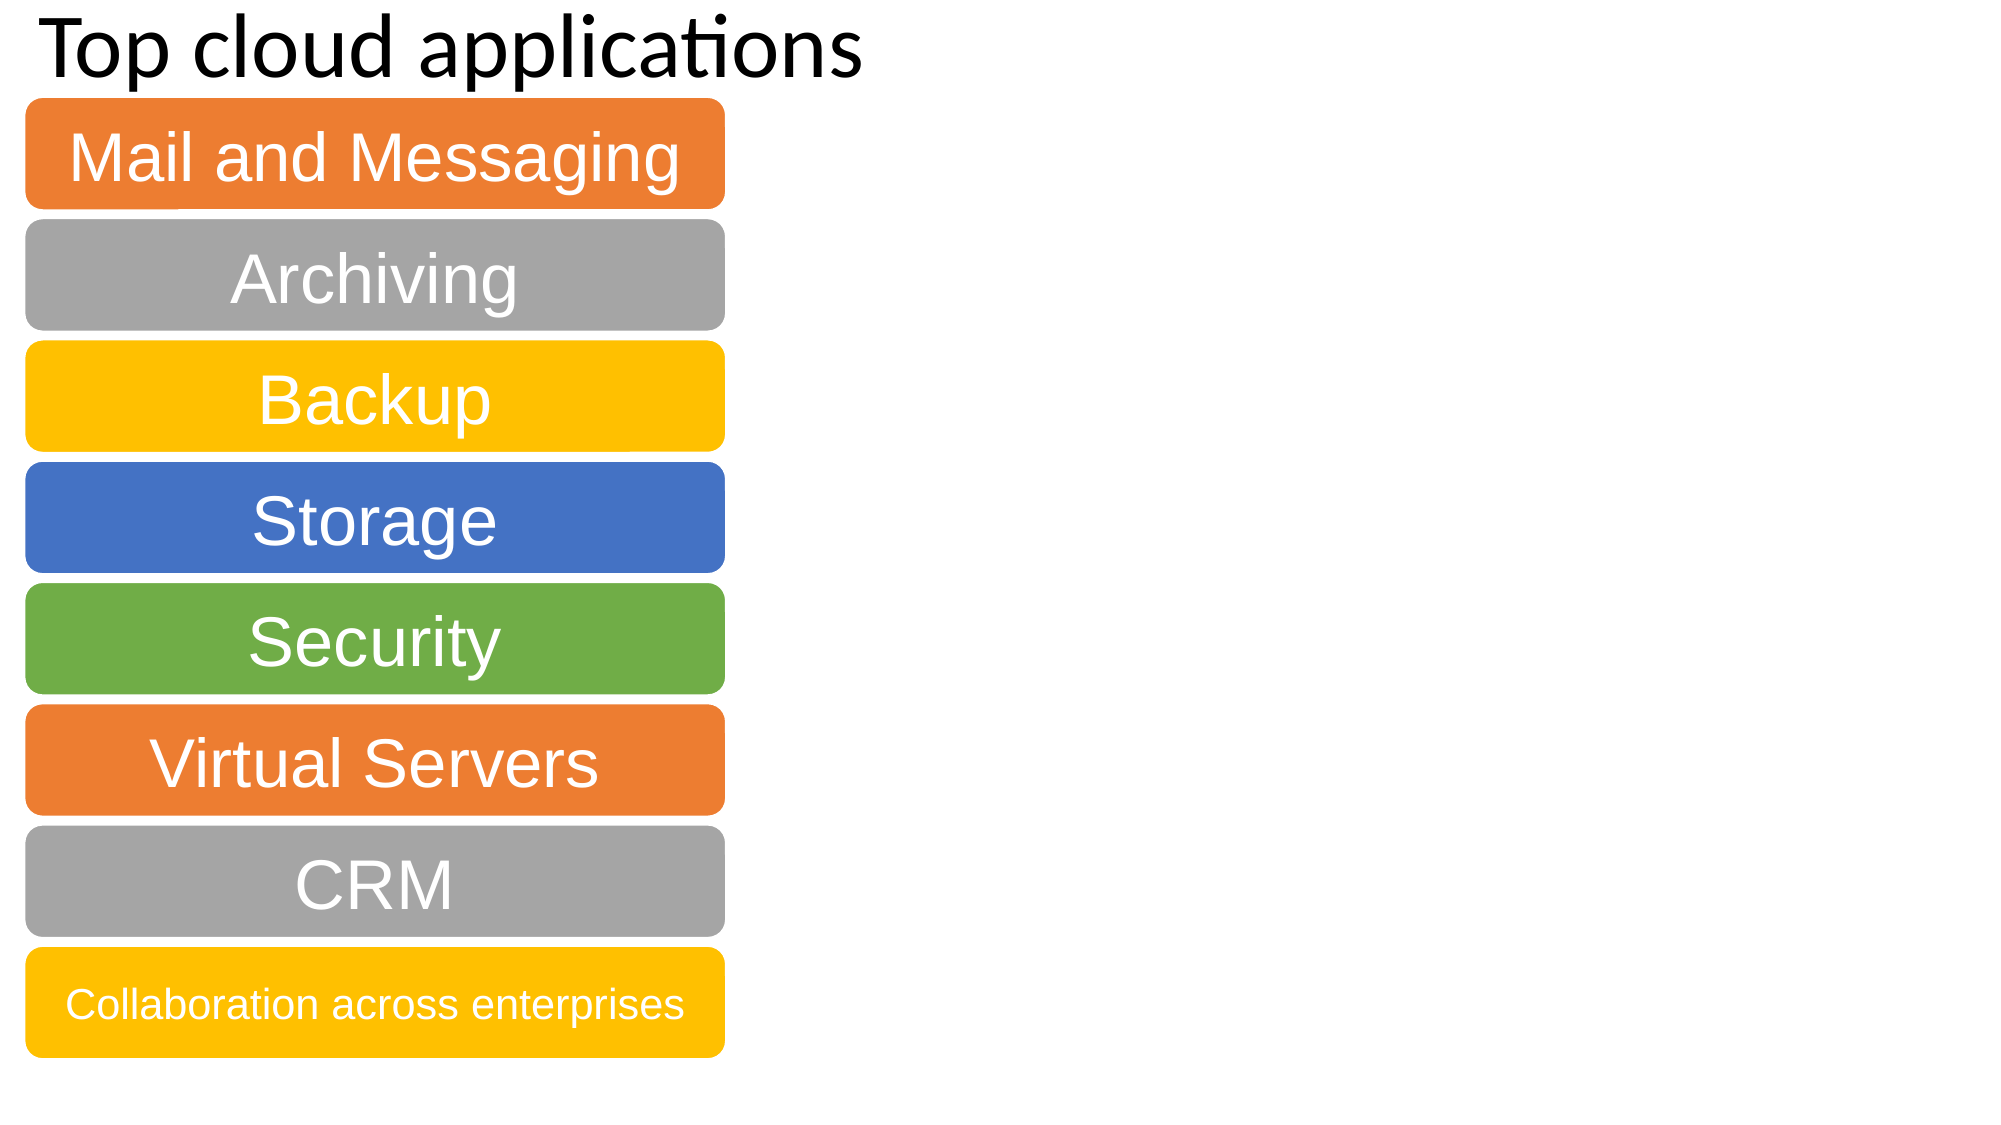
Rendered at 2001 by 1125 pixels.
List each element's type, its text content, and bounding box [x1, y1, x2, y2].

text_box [22, 95, 1979, 1061]
title Top cloud applications [23, 0, 1979, 95]
